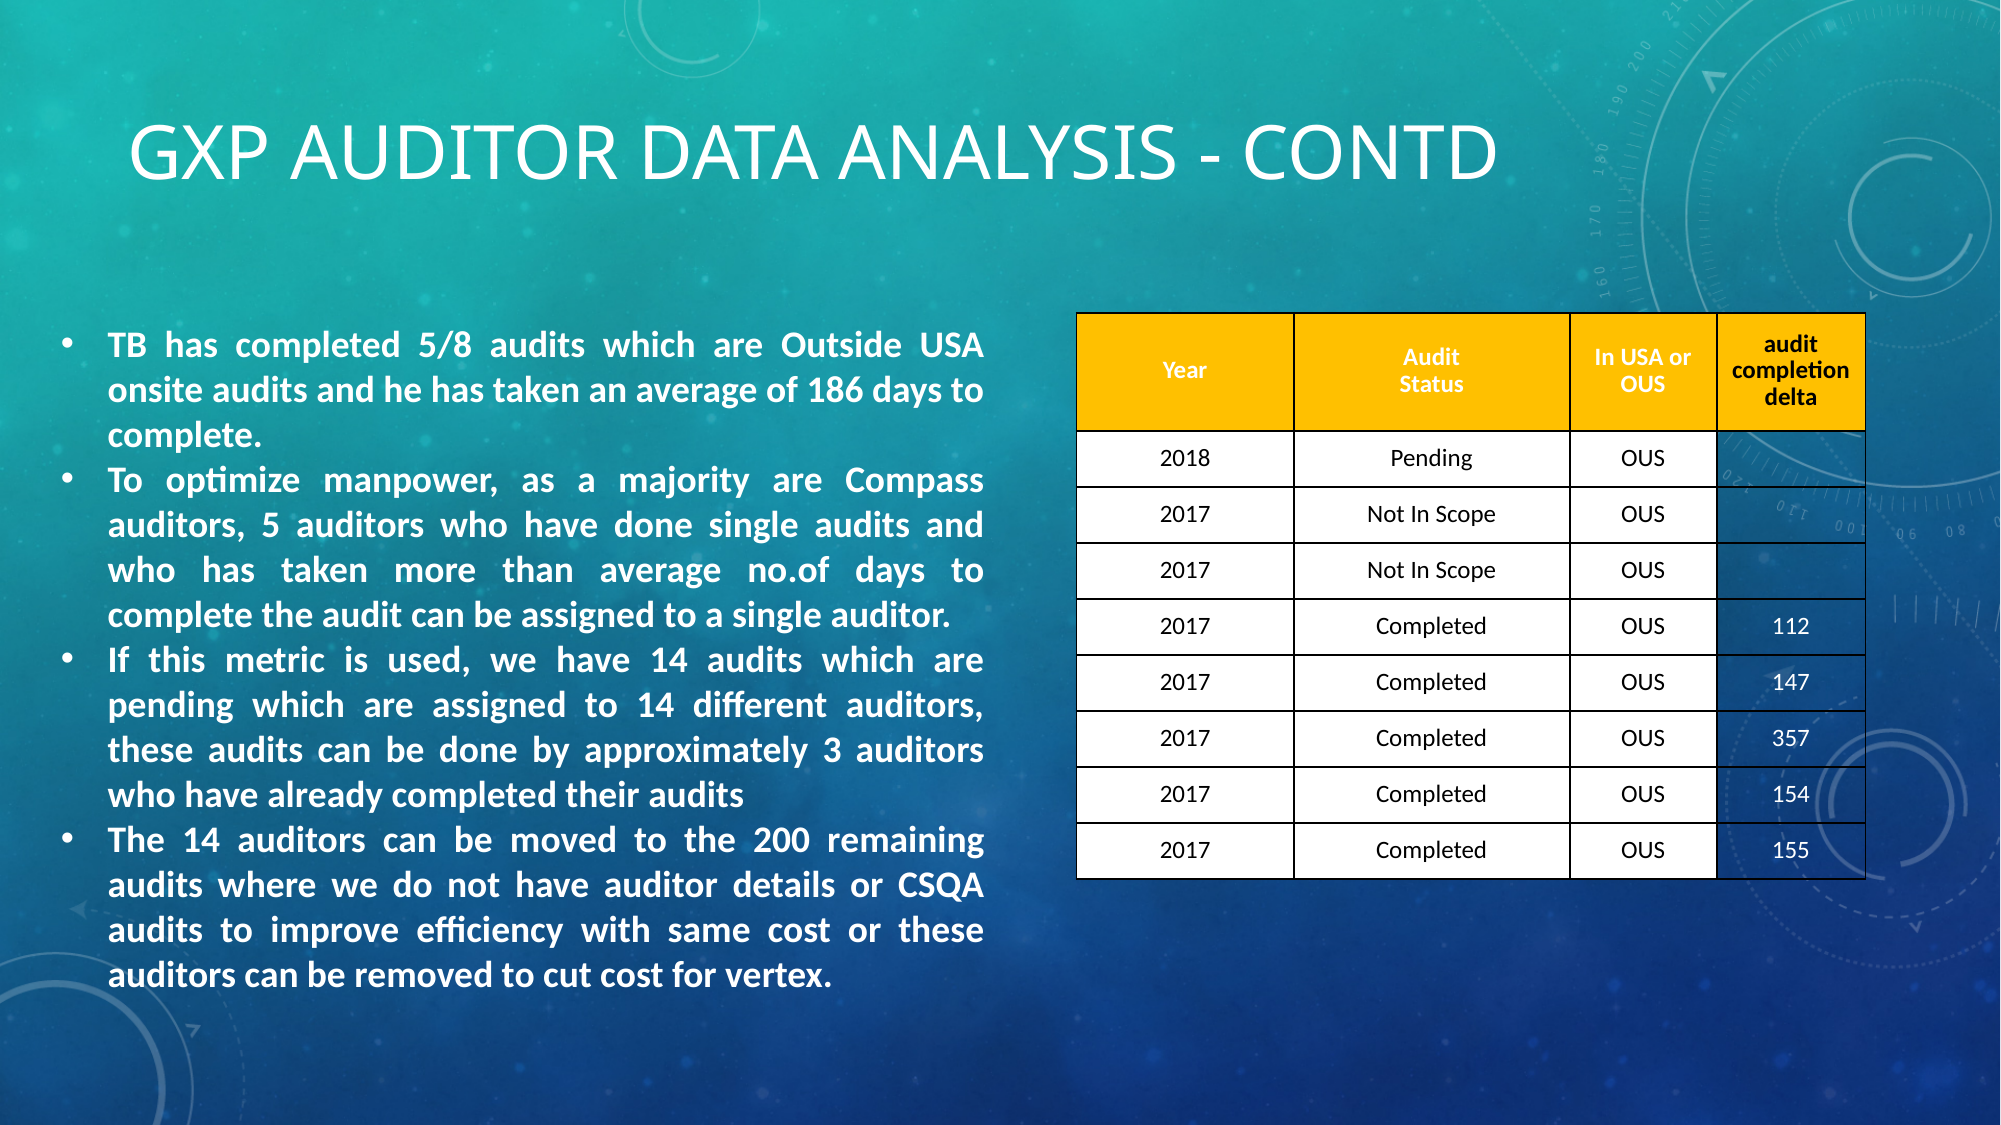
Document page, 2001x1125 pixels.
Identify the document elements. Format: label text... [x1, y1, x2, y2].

table_cell Not In Scope [1295, 488, 1569, 542]
table_cell Pending [1295, 432, 1569, 486]
table_cell 147 [1718, 656, 1865, 710]
table_cell OUS [1571, 544, 1716, 598]
table_header audit completion delta [1718, 314, 1865, 430]
table_cell OUS [1571, 600, 1716, 654]
table_cell [1718, 488, 1865, 542]
table_cell 2017 [1077, 656, 1293, 710]
table_cell 2017 [1077, 544, 1293, 598]
table_header In USA or OUS [1571, 314, 1716, 430]
text_box TB has completed 5/8 audits which are Outside USA onsite audits and he has taken an average of 186 days to complete. To optimize manpower, as a majority are Compass auditors, 5 auditors who have done single audits and who has taken more than average no.of days to complete the audit can be assigned to a single auditor. If this metric is used, we have 14 audits which are pending which are assigned to 14 different auditors, these audits can be done by approximately 3 auditors who have already completed their audits The 14 auditors can be moved to the 200 remaining audits where we do not have auditor details or CSQA audits to improve efficiency with same cost or these auditors can be removed to cut cost for vertex. [46, 312, 1000, 1003]
table_cell 2017 [1077, 488, 1293, 542]
picture [0, 0, 2001, 1125]
table_cell OUS [1571, 824, 1716, 878]
table_cell OUS [1571, 488, 1716, 542]
table_cell 112 [1718, 600, 1865, 654]
table_cell Completed [1295, 824, 1569, 878]
table_cell Completed [1295, 600, 1569, 654]
table_cell OUS [1571, 656, 1716, 710]
table_header Year [1077, 314, 1293, 430]
table_cell 2018 [1077, 432, 1293, 486]
table_cell 155 [1718, 824, 1865, 878]
table_cell OUS [1571, 432, 1716, 486]
table_cell 154 [1718, 768, 1865, 822]
table_cell OUS [1571, 768, 1716, 822]
table_cell 2017 [1077, 824, 1293, 878]
table_cell 357 [1718, 712, 1865, 766]
title GxP AUDITOR DATA ANALYSIS - CONTD [112, 30, 1775, 269]
table_cell 2017 [1077, 600, 1293, 654]
table_cell [1718, 544, 1865, 598]
table_cell OUS [1571, 712, 1716, 766]
table_cell Completed [1295, 656, 1569, 710]
table_cell [1718, 432, 1865, 486]
table_cell Completed [1295, 768, 1569, 822]
table_cell 2017 [1077, 712, 1293, 766]
table_cell 2017 [1077, 768, 1293, 822]
table_cell Not In Scope [1295, 544, 1569, 598]
table_cell Completed [1295, 712, 1569, 766]
table_header Audit Status [1295, 314, 1569, 430]
